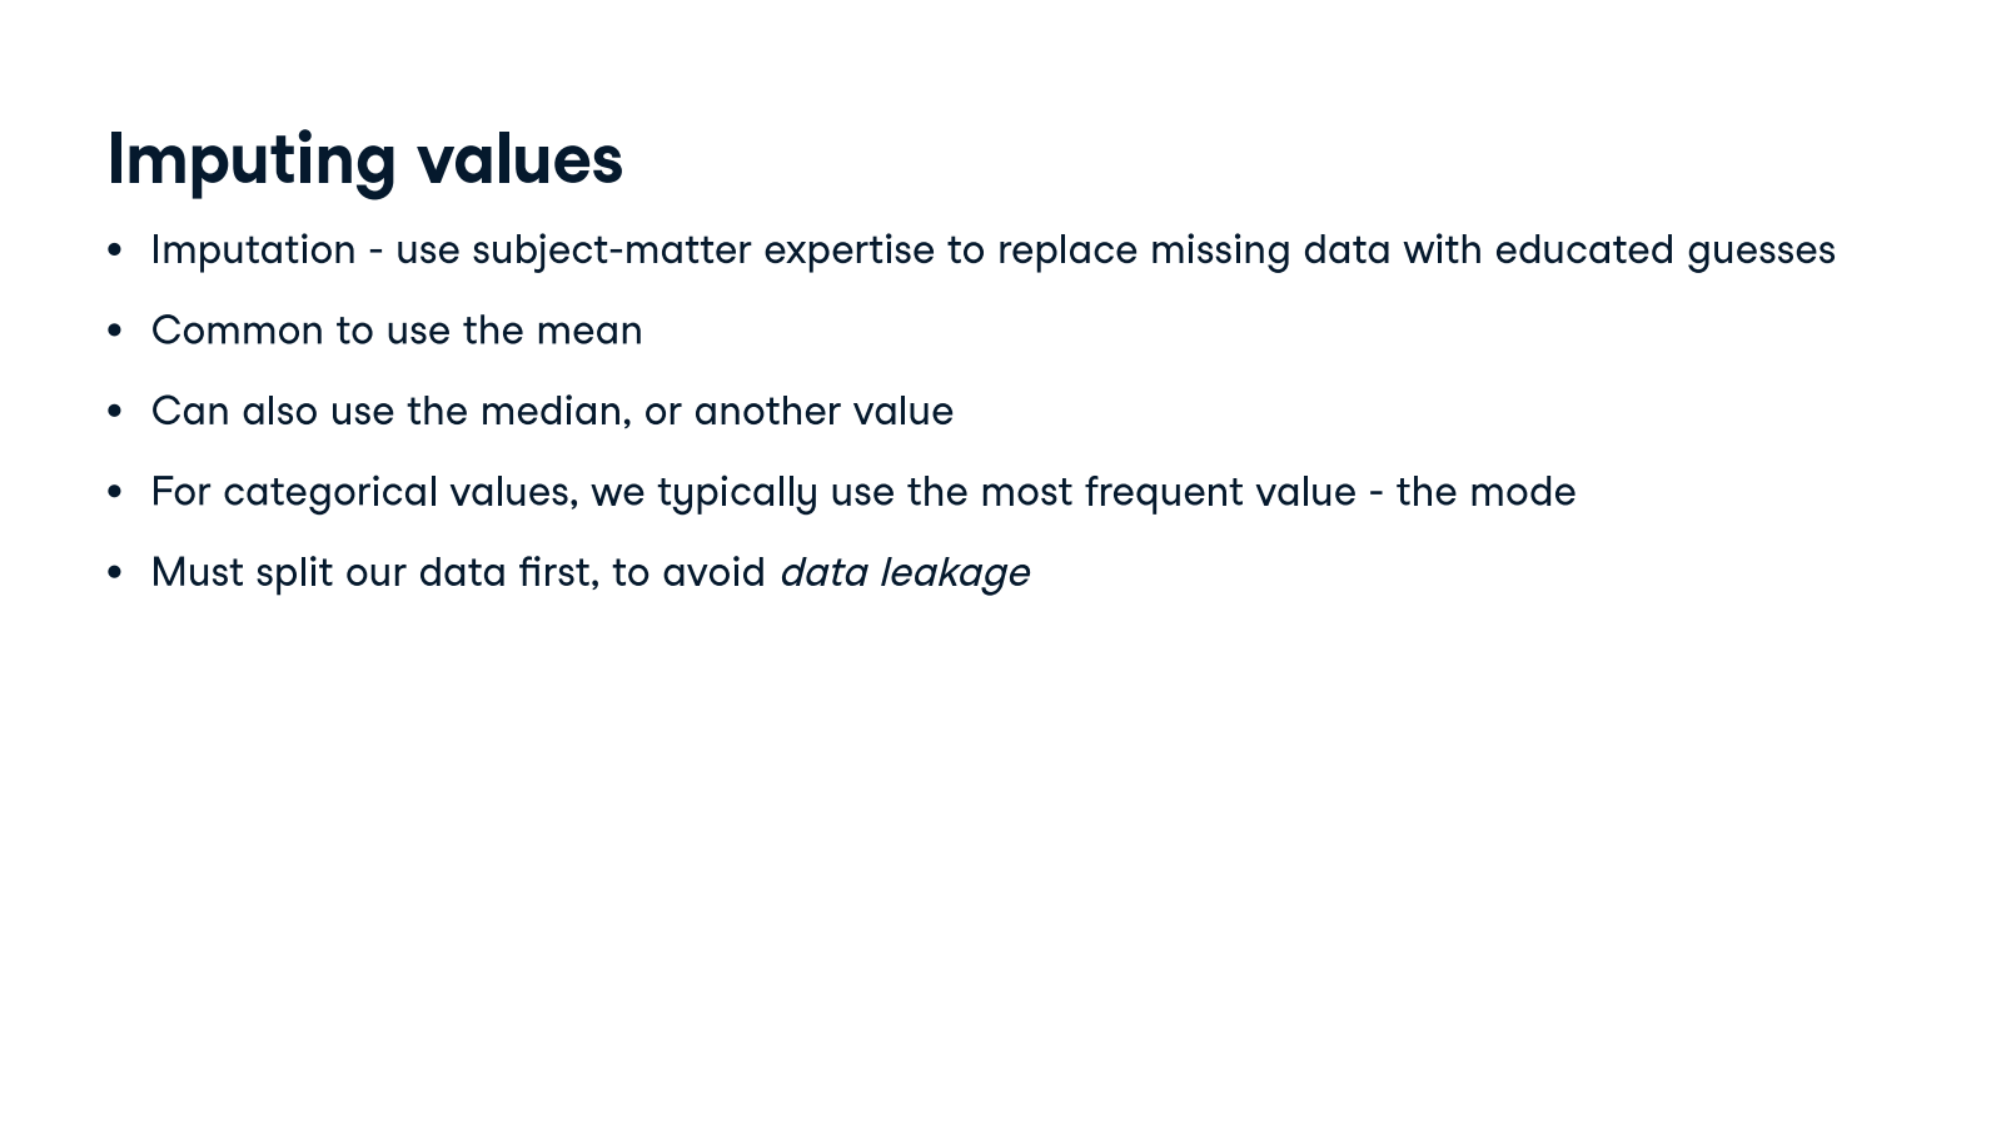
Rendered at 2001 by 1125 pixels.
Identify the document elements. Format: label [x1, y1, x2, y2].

picture [74, 103, 1926, 626]
